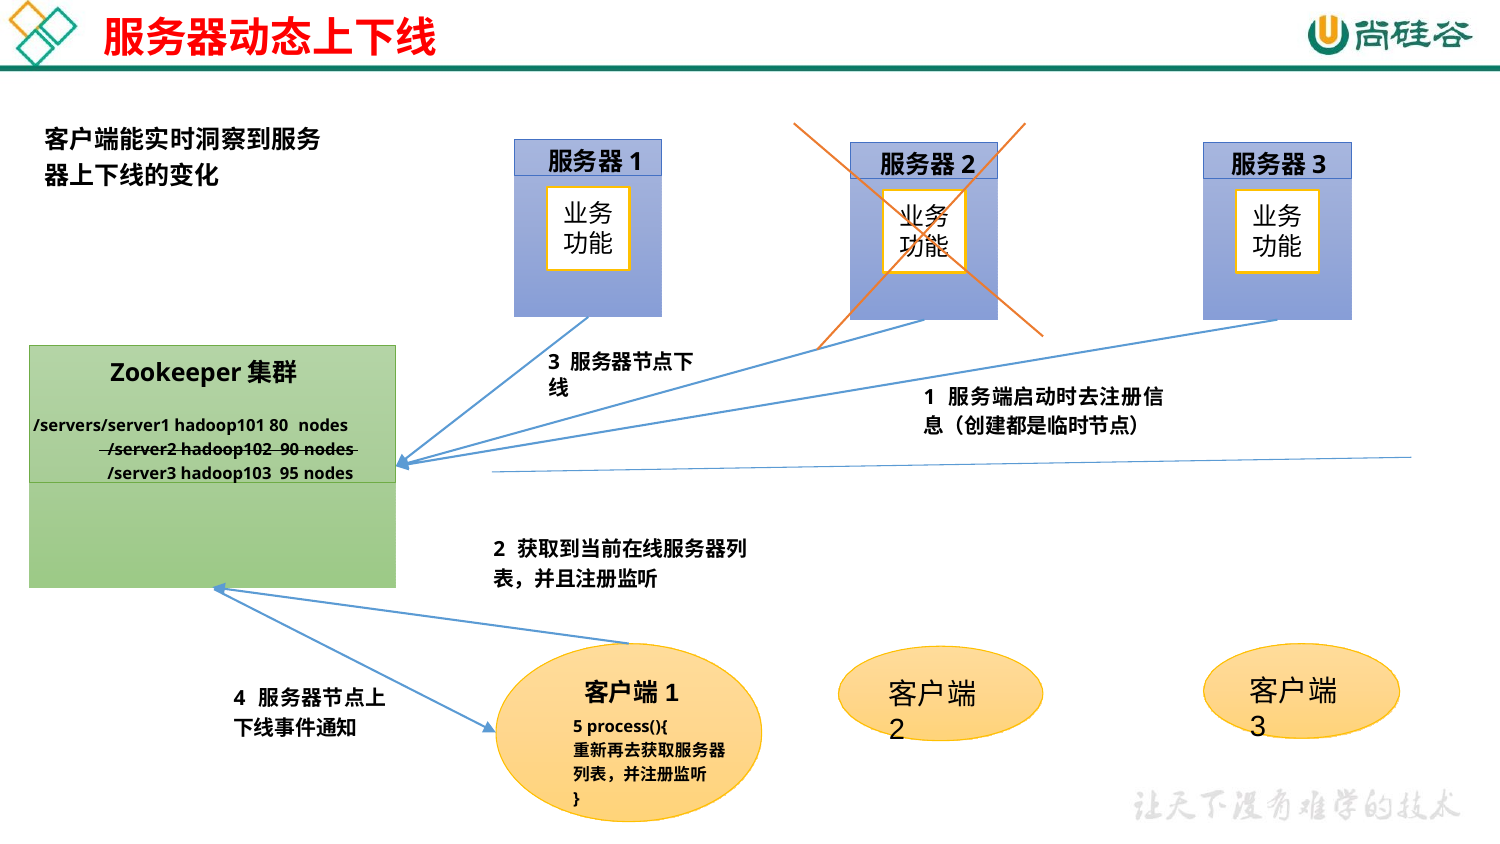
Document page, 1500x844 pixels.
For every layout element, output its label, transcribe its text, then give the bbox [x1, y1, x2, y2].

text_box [212, 121, 1045, 733]
title 服务器动态上下线 [101, 8, 440, 120]
text_box 客户端能实时洞察到服务 器上下线的变化 [42, 115, 324, 190]
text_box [1202, 642, 1401, 740]
text_box [1130, 328, 1234, 343]
picture [0, 0, 1500, 823]
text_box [29, 345, 1413, 823]
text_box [1203, 142, 1352, 321]
